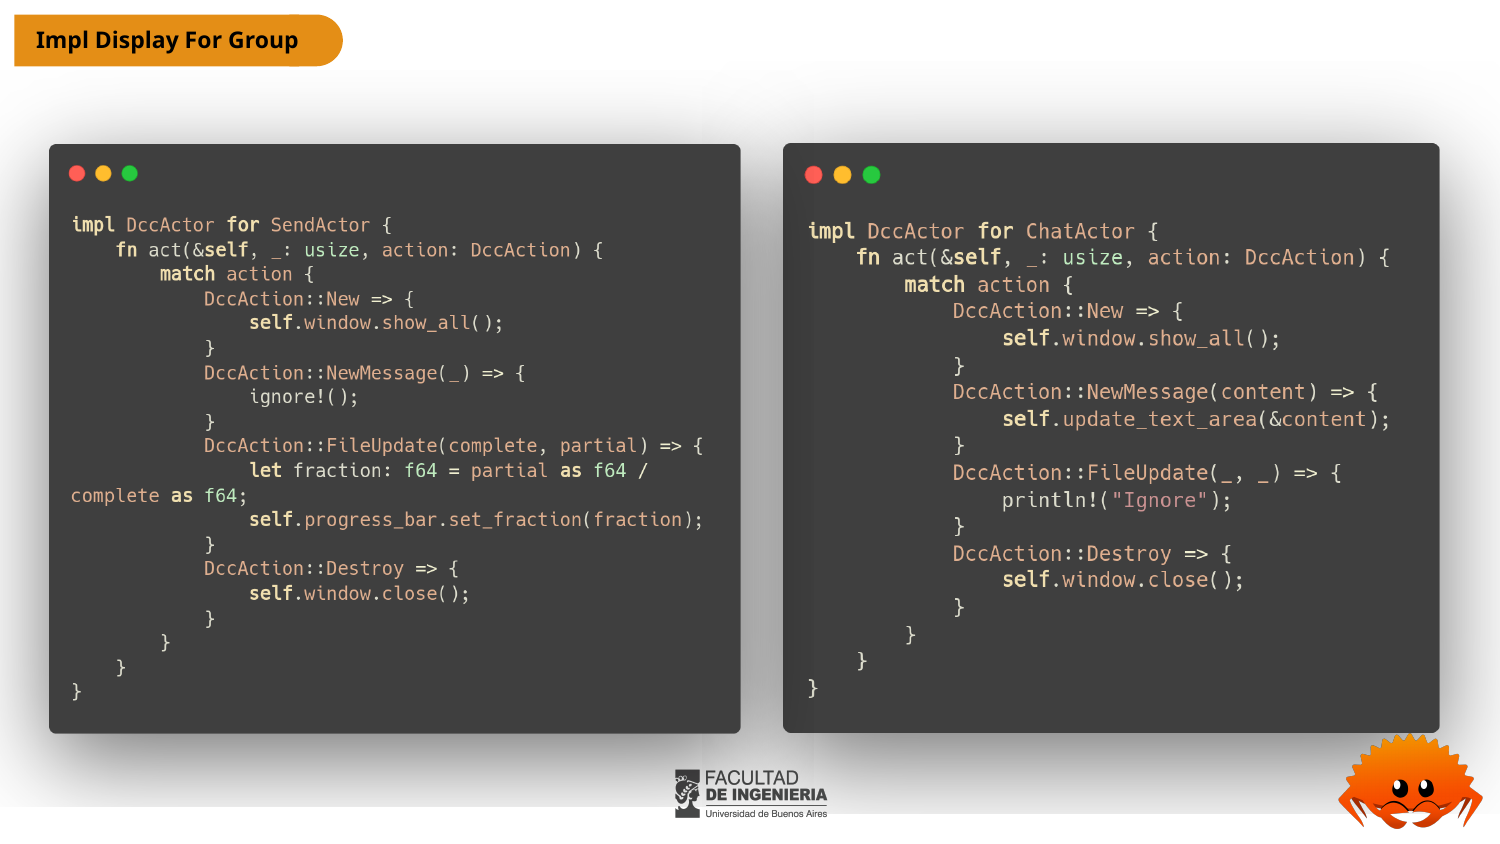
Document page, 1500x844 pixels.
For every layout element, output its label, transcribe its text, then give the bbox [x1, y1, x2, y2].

picture [0, 61, 1500, 838]
text_box [337, 24, 343, 57]
text_box [14, 14, 21, 67]
text_box Impl Display For Group [21, 11, 337, 67]
